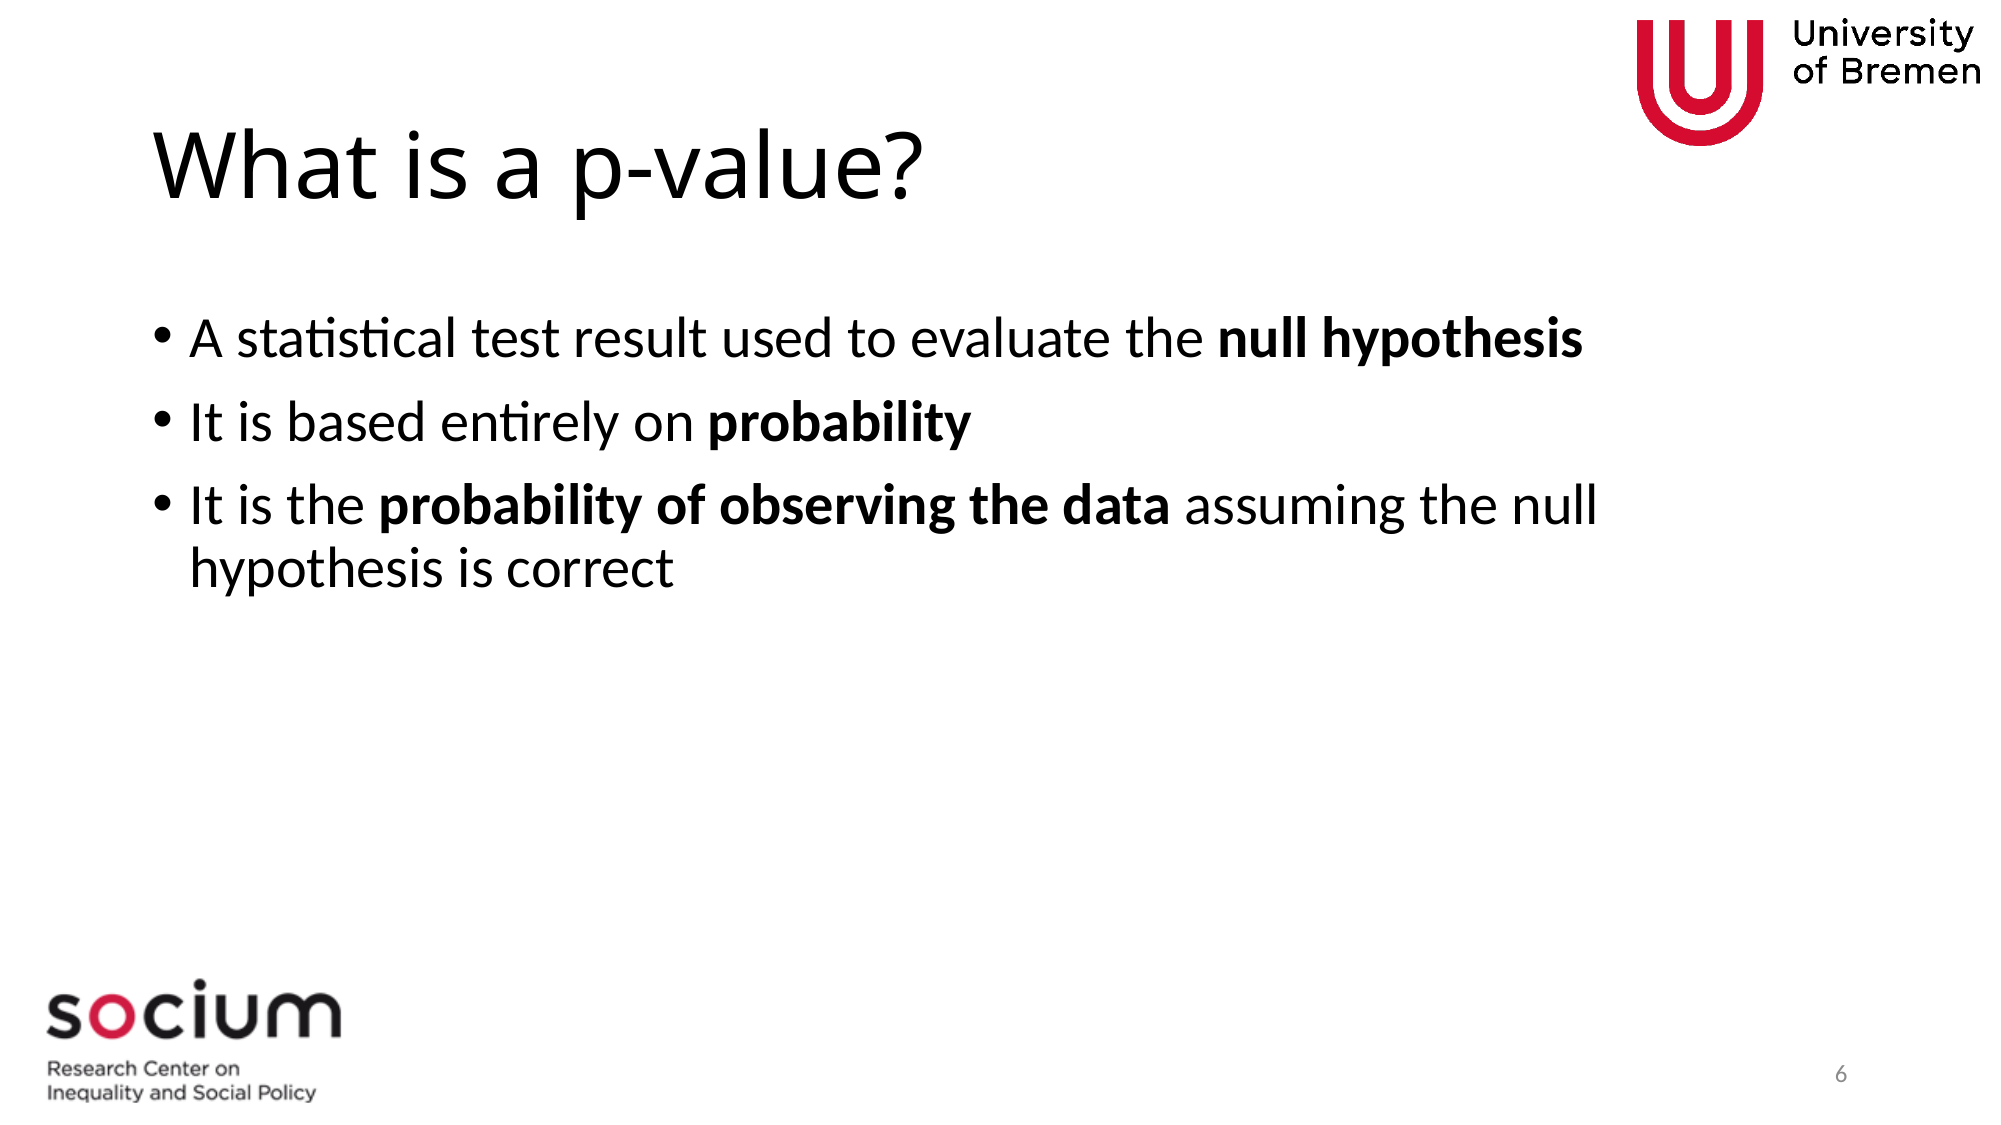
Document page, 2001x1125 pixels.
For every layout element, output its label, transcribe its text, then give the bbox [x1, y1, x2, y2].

picture [1637, 18, 1992, 146]
list A statistical test result used to evaluate the null hypothesis It is based entirely on probability It is the probability of observing the data assuming the null hypothesis is correct [137, 299, 1863, 1014]
slide_number 6 [1412, 1042, 1863, 1103]
title What is a p-value? [137, 59, 1863, 278]
picture [0, 971, 374, 1114]
